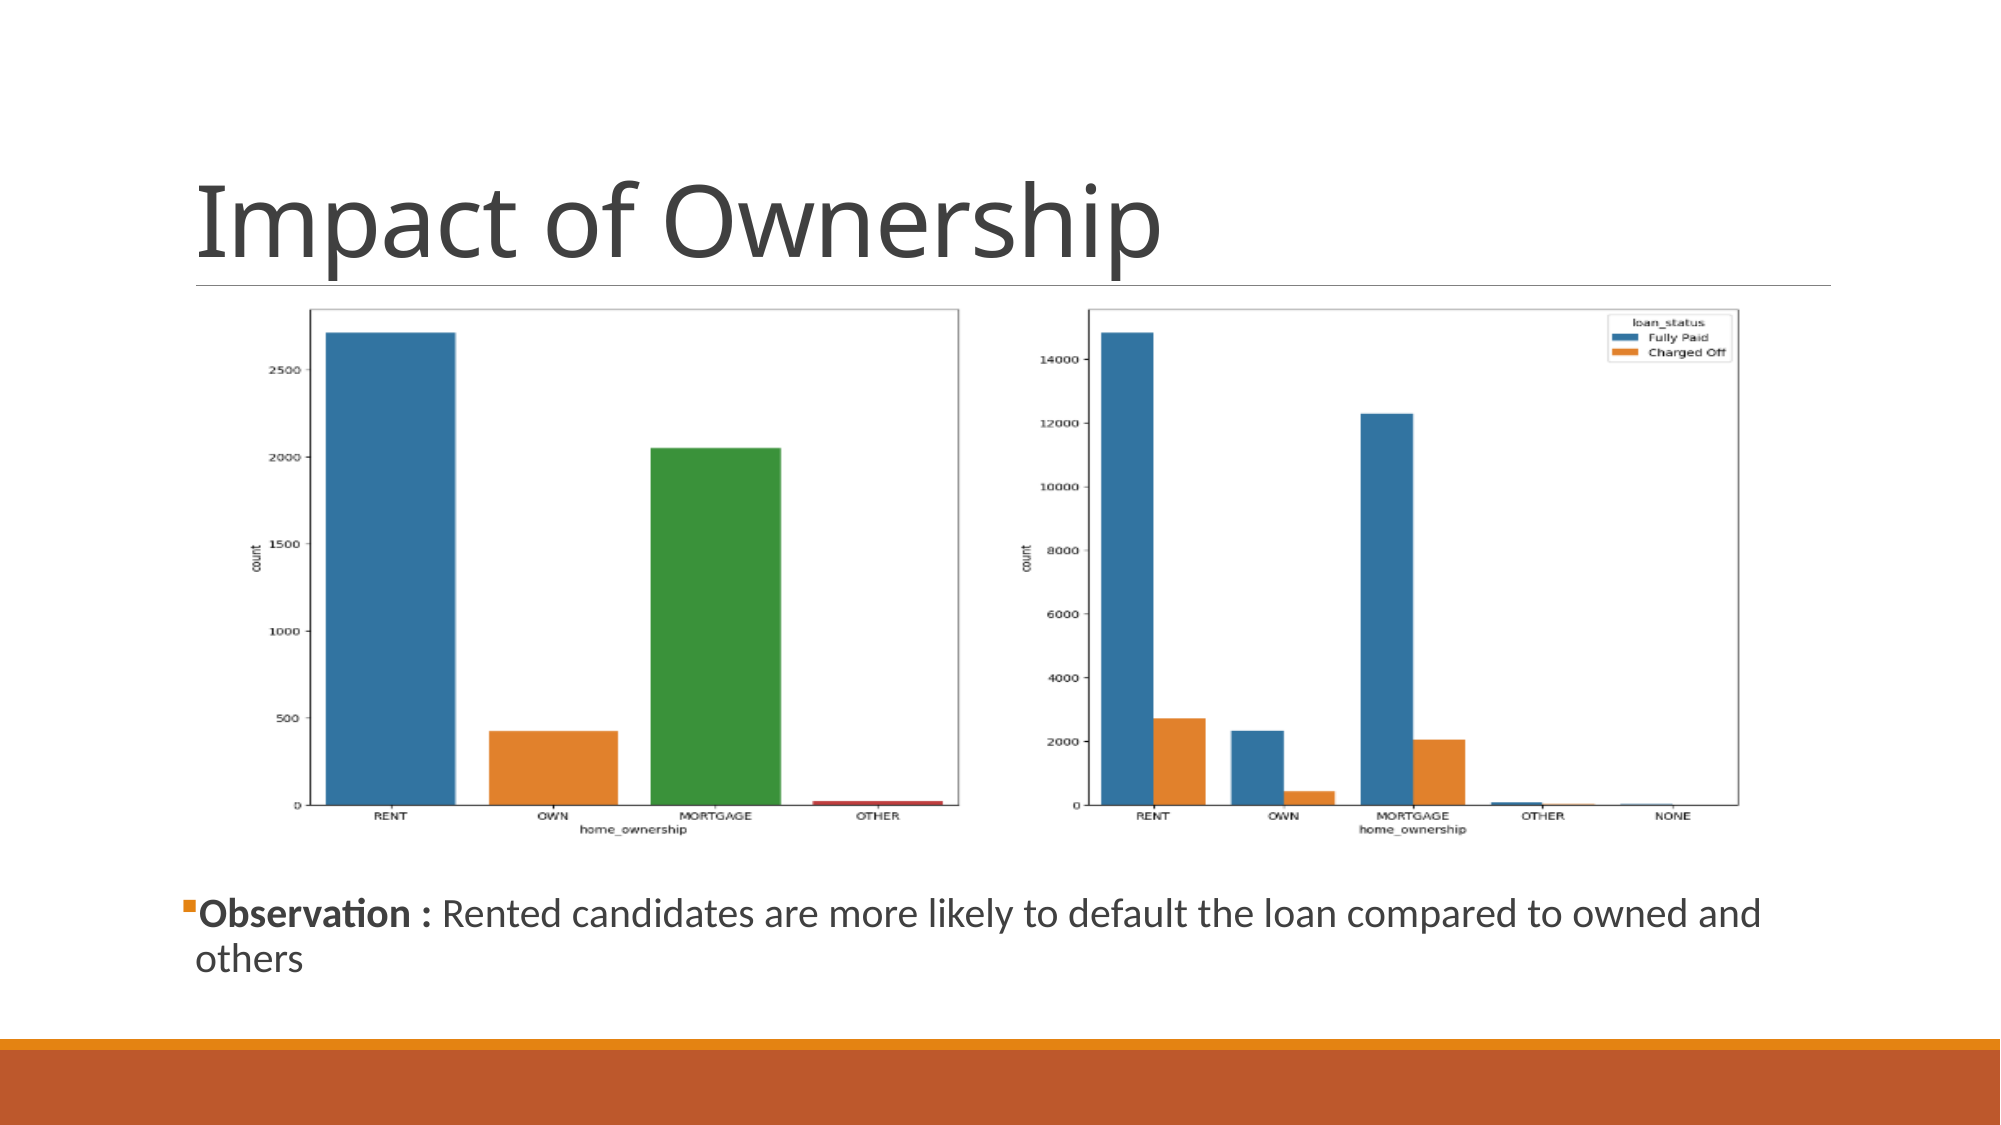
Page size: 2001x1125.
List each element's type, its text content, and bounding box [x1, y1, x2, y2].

title Impact of Ownership [180, 47, 1830, 285]
picture [237, 290, 1775, 851]
text_box Observation : Rented candidates are more likely to default the loan compared to owned and others [179, 884, 1830, 1035]
text_box [1005, 703, 1802, 884]
